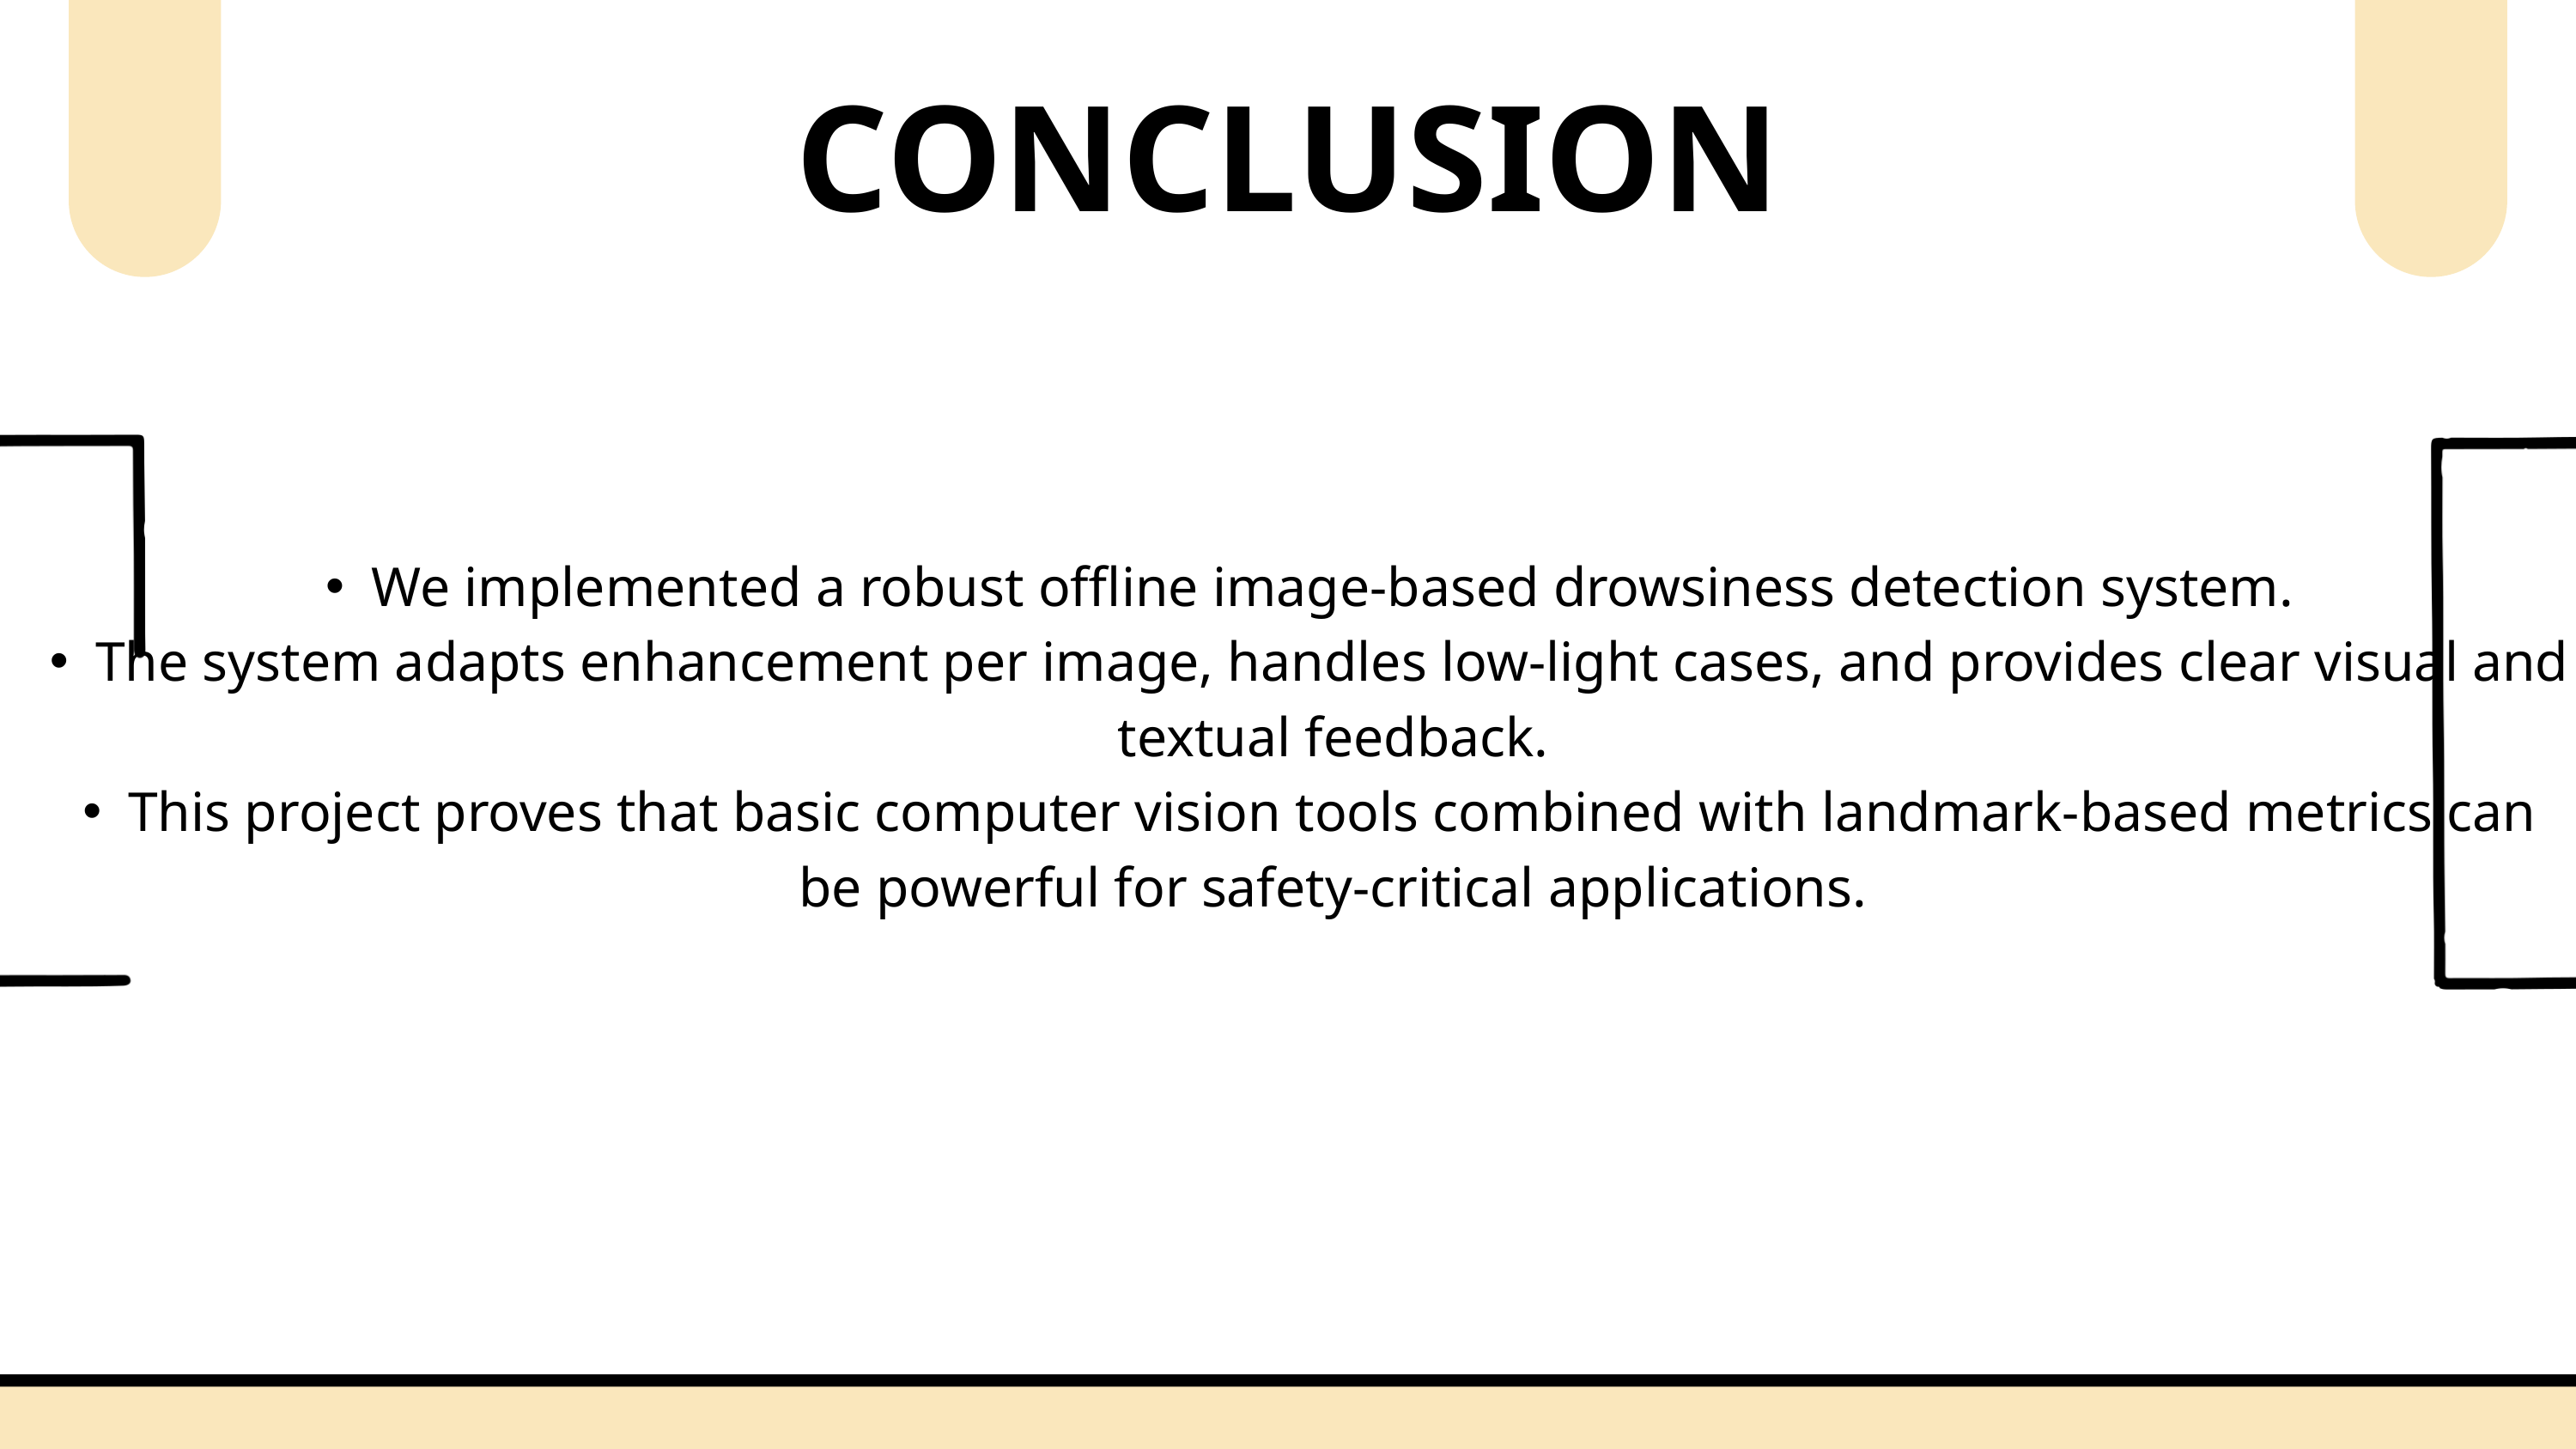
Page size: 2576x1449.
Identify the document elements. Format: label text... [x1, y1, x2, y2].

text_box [0, 1379, 2576, 1449]
text_box [2431, 434, 2576, 542]
text_box We implemented a robust offline image-based drowsiness detection system. The system adapts enhancement per image, handles low-light cases, and provides clear visual and textual feedback. This project proves that basic computer vision tools combined with landmark-based metrics can be powerful for safety-critical applications. [0, 542, 2576, 993]
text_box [2354, 0, 2508, 277]
text_box [0, 434, 146, 542]
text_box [68, 0, 222, 277]
text_box CONCLUSION [686, 35, 1890, 241]
